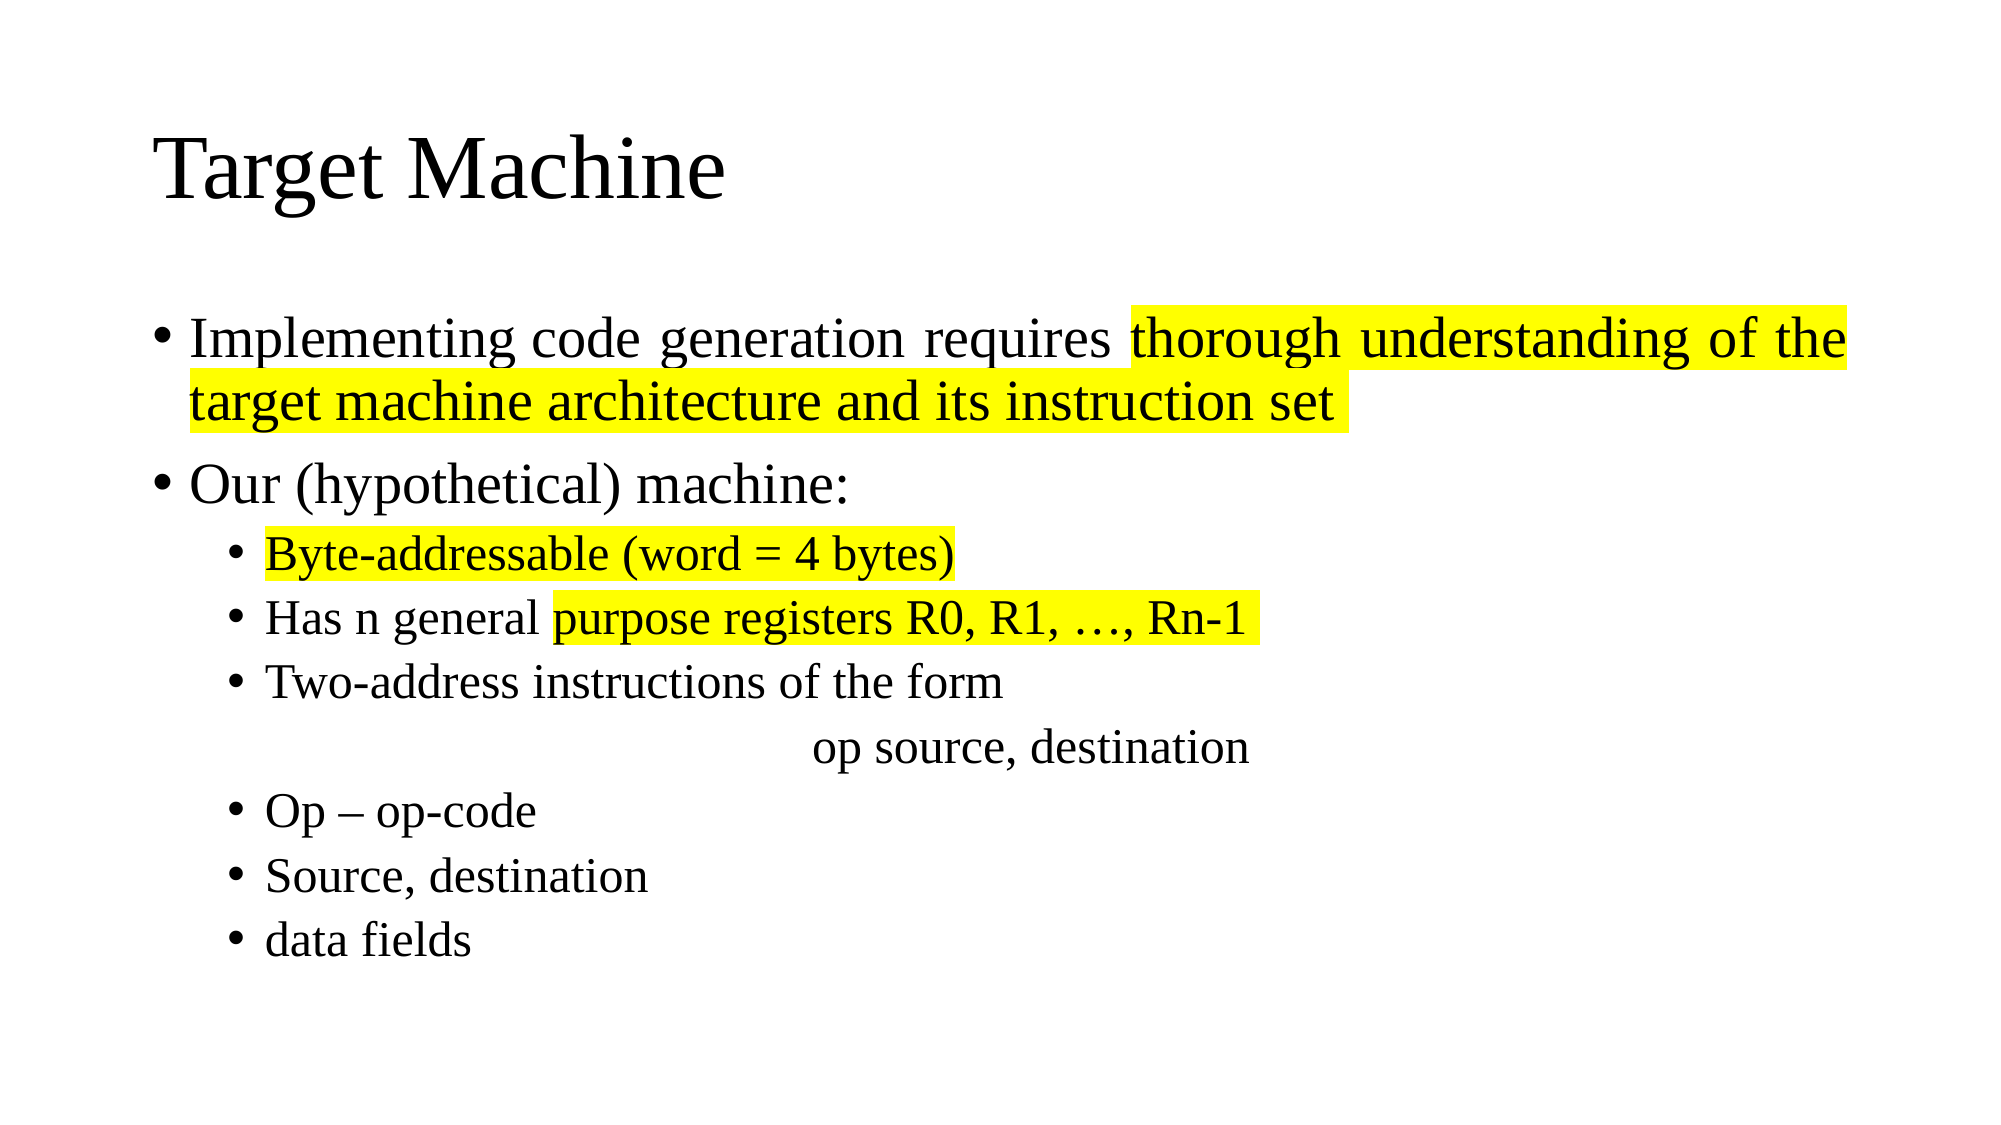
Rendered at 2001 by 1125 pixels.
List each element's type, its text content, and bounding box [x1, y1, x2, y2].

title Target Machine [137, 59, 1863, 278]
list Implementing code generation requires thorough understanding of the target machine architecture and its instruction set Our (hypothetical) machine: Byte-addressable (word = 4 bytes) Has n general purpose registers R0, R1, …, Rn-1 Two-address instructions of the form op source, destination Op – op-code Source, destination data fields [137, 299, 1863, 1014]
